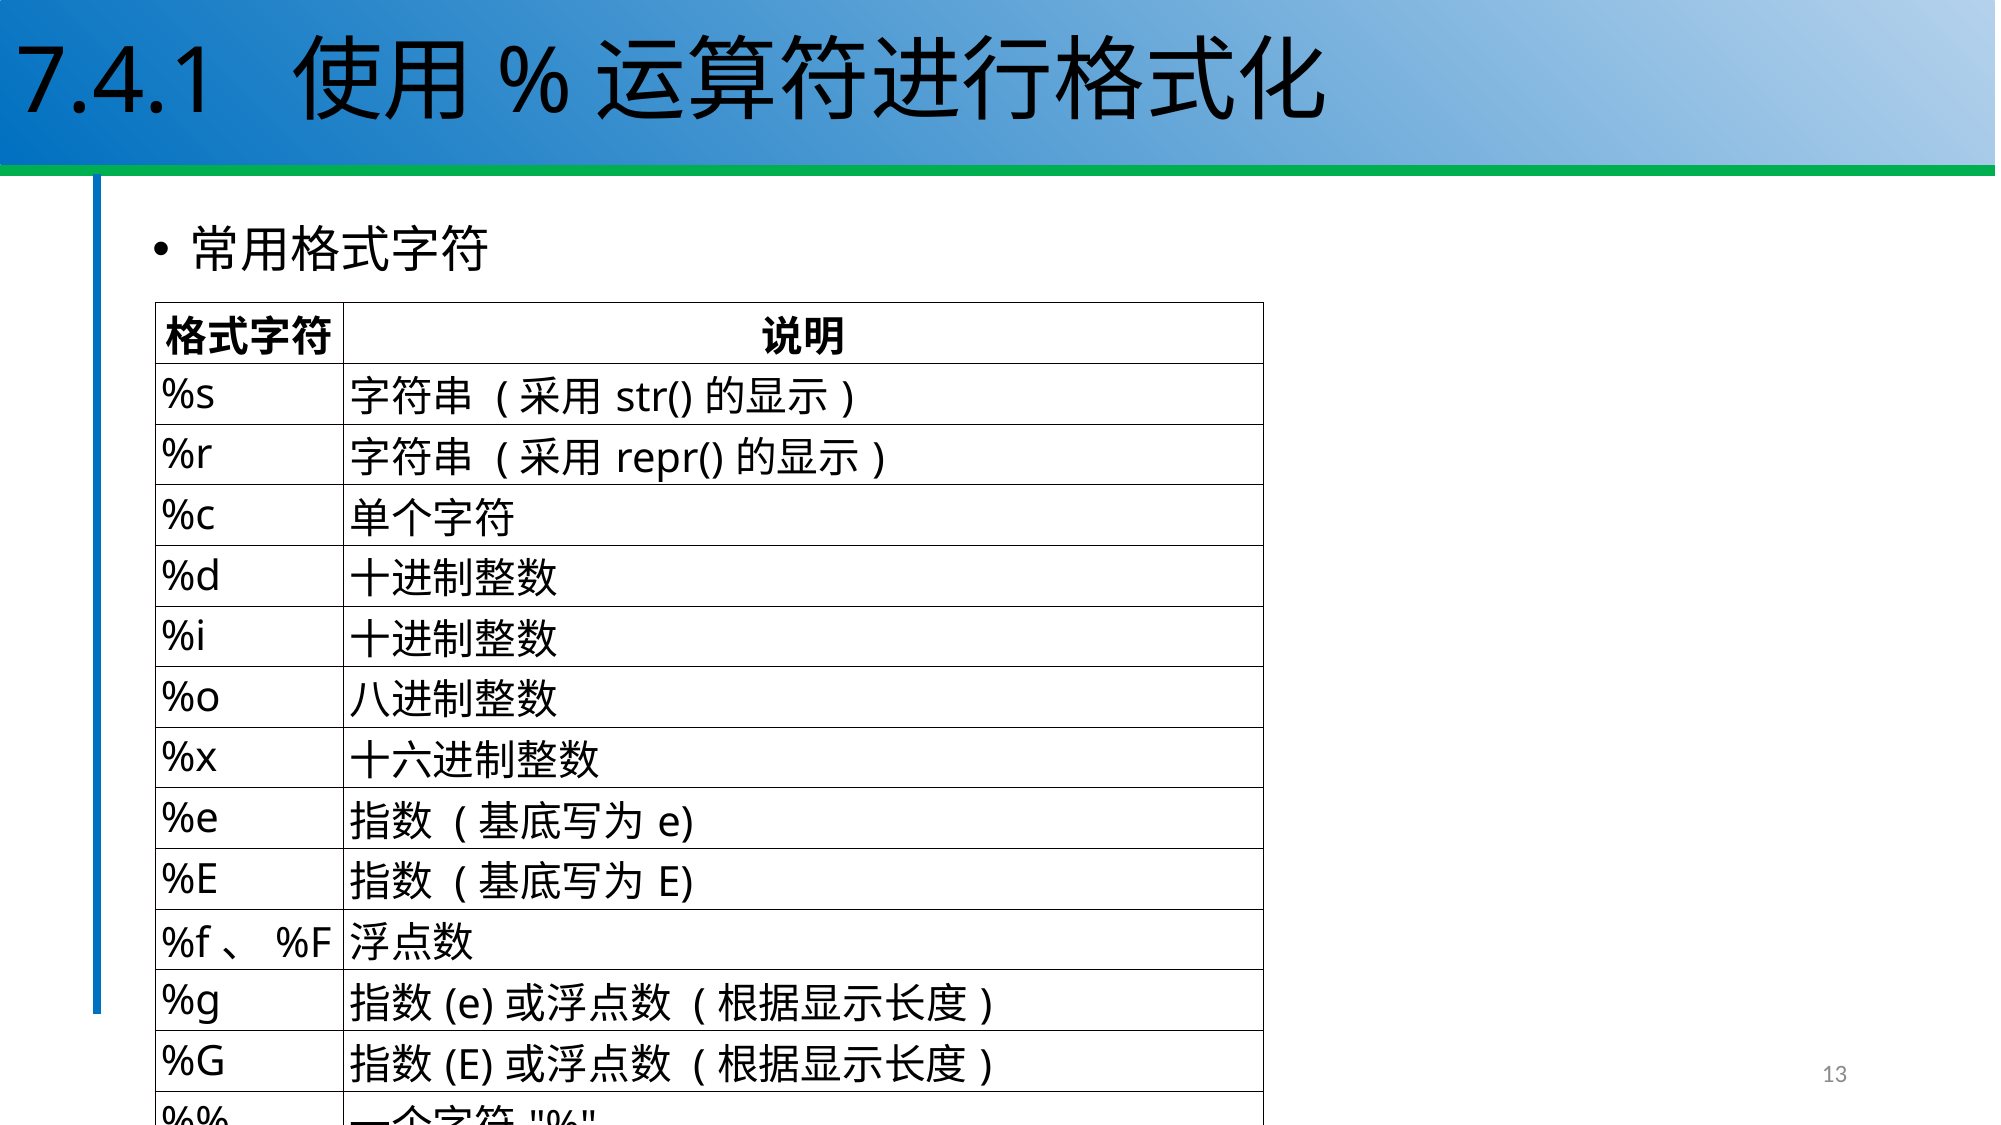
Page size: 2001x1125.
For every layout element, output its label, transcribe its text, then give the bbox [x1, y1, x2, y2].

table_header 格式字符 [156, 303, 343, 363]
table_cell 十进制整数 [344, 607, 1263, 666]
table_cell %d [156, 546, 343, 606]
table_cell 八进制整数 [344, 667, 1263, 727]
table_cell 一个字符"%" [344, 1092, 1263, 1125]
table_cell 单个字符 [344, 485, 1263, 545]
slide_number 13 [1412, 1042, 1863, 1103]
table_cell %i [156, 607, 343, 666]
table_cell %s [156, 364, 343, 424]
table_cell 指数(E)或浮点数 (根据显示长度) [344, 1031, 1263, 1091]
table_cell 字符串 (采用str()的显示) [344, 364, 1263, 424]
title 7.4.1 使用%运算符进行格式化 [0, 0, 1995, 165]
table_cell %G [156, 1031, 343, 1091]
table_cell %e [156, 788, 343, 848]
table_cell 指数 (基底写为E) [344, 849, 1263, 909]
table_cell %g [156, 970, 343, 1030]
table_cell 指数(e)或浮点数 (根据显示长度) [344, 970, 1263, 1030]
table_header 说明 [344, 303, 1263, 363]
table_cell 十六进制整数 [344, 728, 1263, 787]
table_cell %c [156, 485, 343, 545]
table_cell %E [156, 849, 343, 909]
table_cell 指数 (基底写为e) [344, 788, 1263, 848]
table_cell 浮点数 [344, 910, 1263, 969]
table_cell %% [156, 1092, 343, 1125]
table_cell 字符串 (采用repr()的显示) [344, 425, 1263, 484]
table_cell %o [156, 667, 343, 727]
table_cell 十进制整数 [344, 546, 1263, 606]
list 常用格式字符 [137, 216, 1863, 978]
table_cell %r [156, 425, 343, 484]
table_cell %x [156, 728, 343, 787]
table_cell %f、%F [156, 910, 343, 969]
